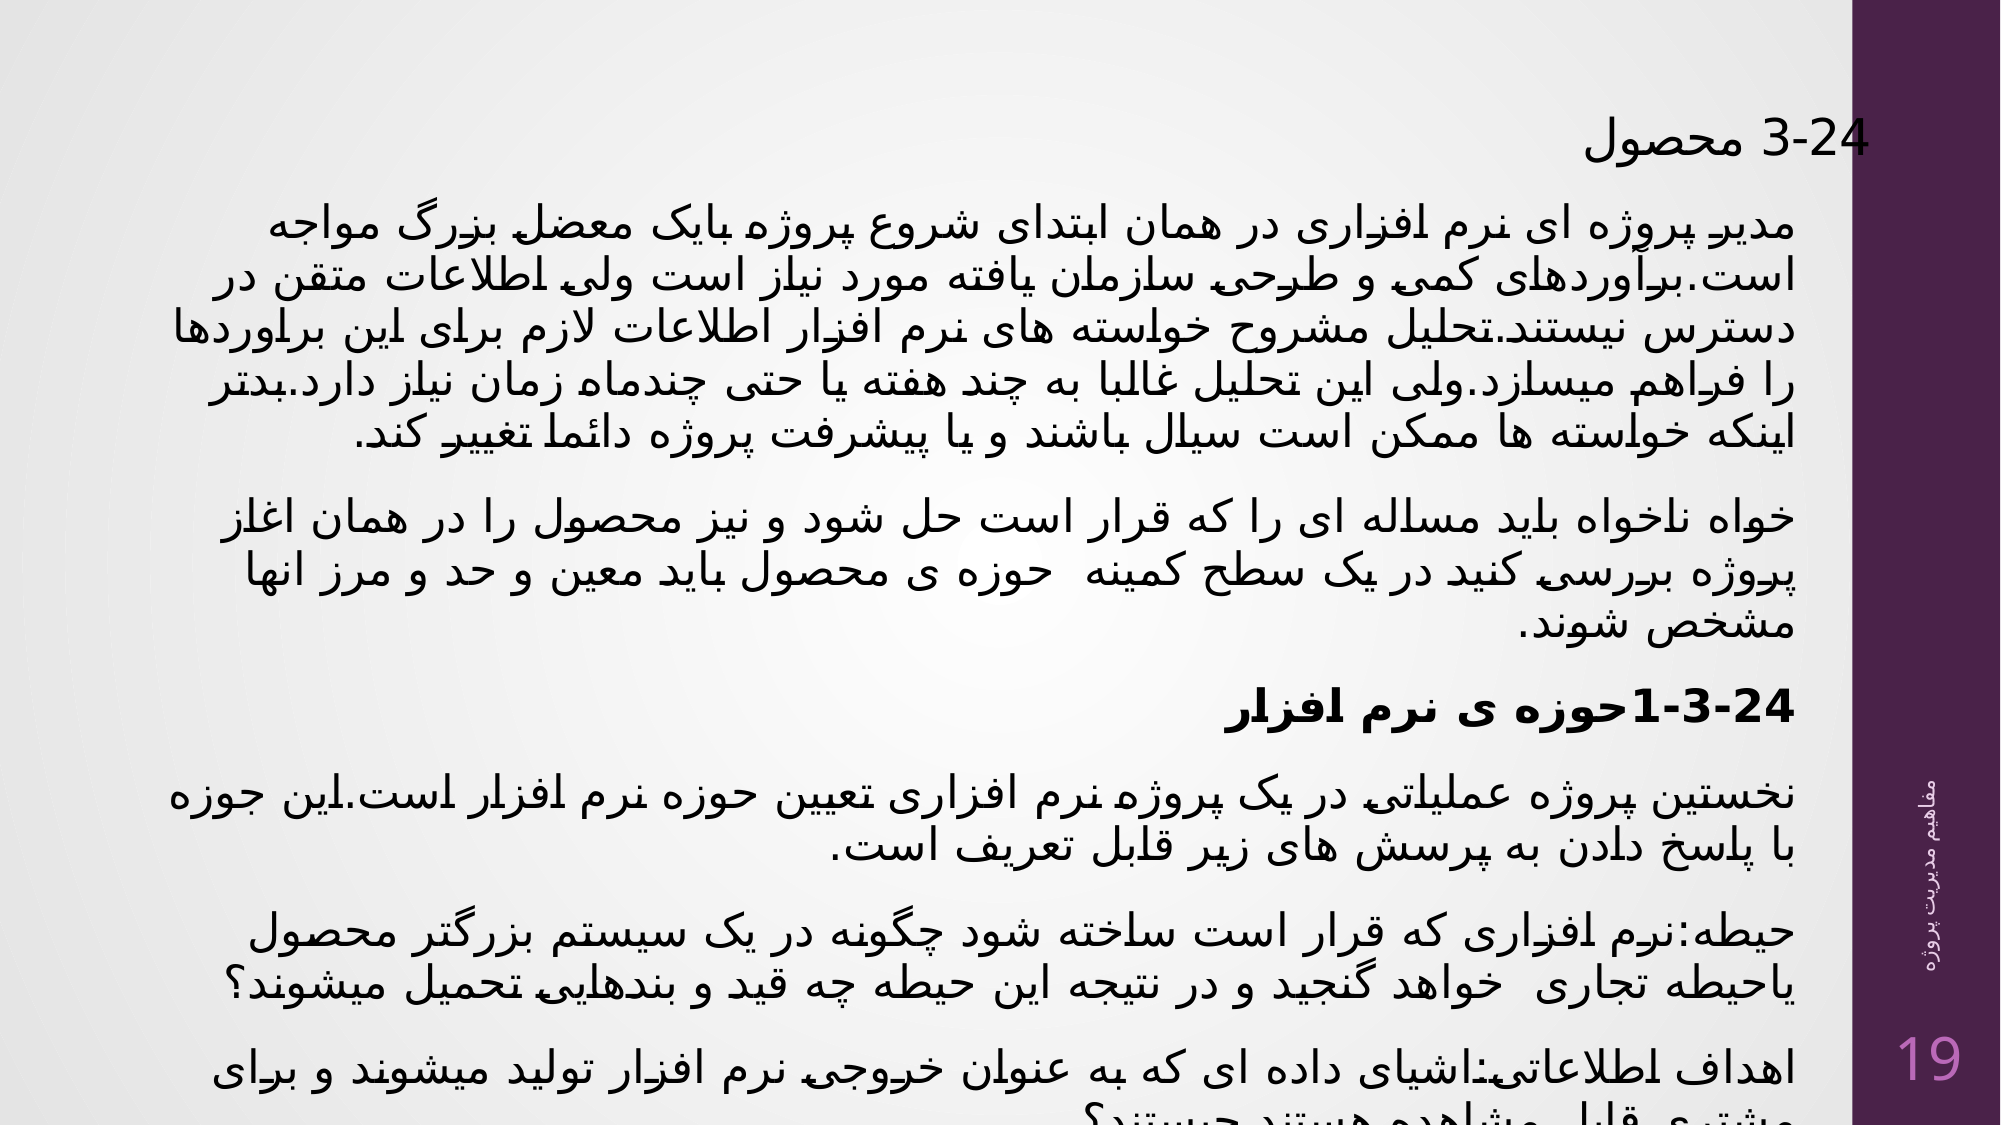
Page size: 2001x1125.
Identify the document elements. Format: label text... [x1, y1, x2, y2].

title 3-24 محصول [425, 102, 1888, 235]
footer مفاهیم مدیریت پروژه [1897, 400, 1958, 988]
slide_number 19 [1887, 1012, 2000, 1110]
list مدیر پروژه ای نرم افزاری در همان ابتدای شروع پروژه بایک معضل بزرگ مواجه است.برآوردهای کمی و طرحی سازمان یافته مورد نیاز است ولی اطلاعات متقن در دسترس نیستند.تحلیل مشروح خواسته های نرم افزار اطلاعات لازم برای این براوردها را فراهم میسازد.ولی این تحلیل غالبا به چند هفته یا حتی چندماه زمان نیاز دارد.بدتر اینکه خواسته ها ممکن است سیال باشند و یا پیشرفت پروژه دائما تغییر کند. خواه ناخواه باید مساله ای را که قرار است حل شود و نیز محصول را در همان اغاز پروژه بررسی کنید در یک سطح کمینه حوزه ی محصول باید معین و حد و مرز انها مشخص شوند. 1-3-24حوزه ی نرم افزار نخستین پروژه عملیاتی در یک پروژه نرم افزاری تعیین حوزه نرم افزار است.این جوزه با پاسخ دادن به پرسش های زیر قابل تعریف است. حیطه:نرم افزاری که قرار است ساخته شود چگونه در یک سیستم بزرگتر محصول یاحیطه تجاری خواهد گنجید و در نتیجه این حیطه چه قید و بندهایی تحمیل میشوند؟ اهداف اطلاعاتی:اشیای داده ای که به عنوان خروجی نرم افزار تولید میشوند و برای مشتری قابل مشاهده هستند چیستند؟ عملکرد و کارایی:نرم افزار چه عملیاتی انجام میدهد تا داده های ورودی را به خروجی تبدیل کند؟ایا خصوصیات کارایی خاصی وجود دارد که باید به انها پرداخته شود؟ [137, 189, 1813, 1014]
